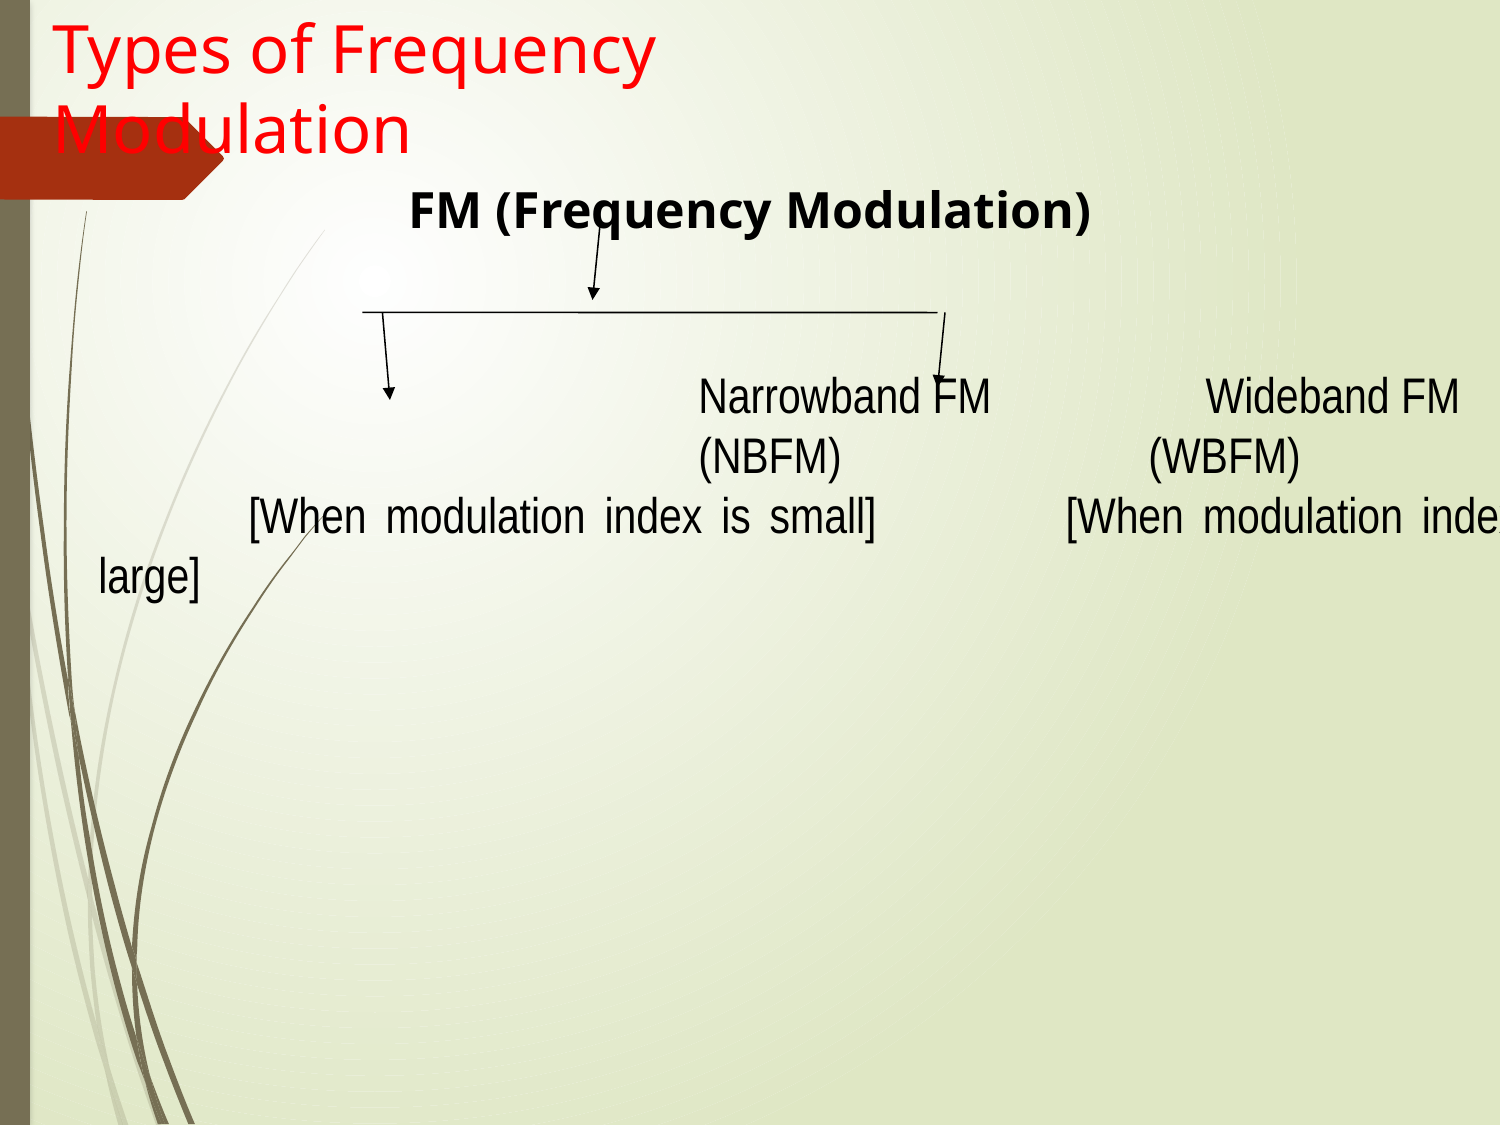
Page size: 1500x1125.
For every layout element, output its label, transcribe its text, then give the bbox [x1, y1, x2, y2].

text_box [587, 224, 601, 300]
text_box Types of Frequency Modulation [37, 0, 1013, 170]
text_box FM (Frequency Modulation) [0, 170, 1500, 306]
text_box Narrowband FM Wideband FM (NBFM) (WBFM) [When modulation index is small] [When modulation index is large] [83, 330, 1500, 611]
